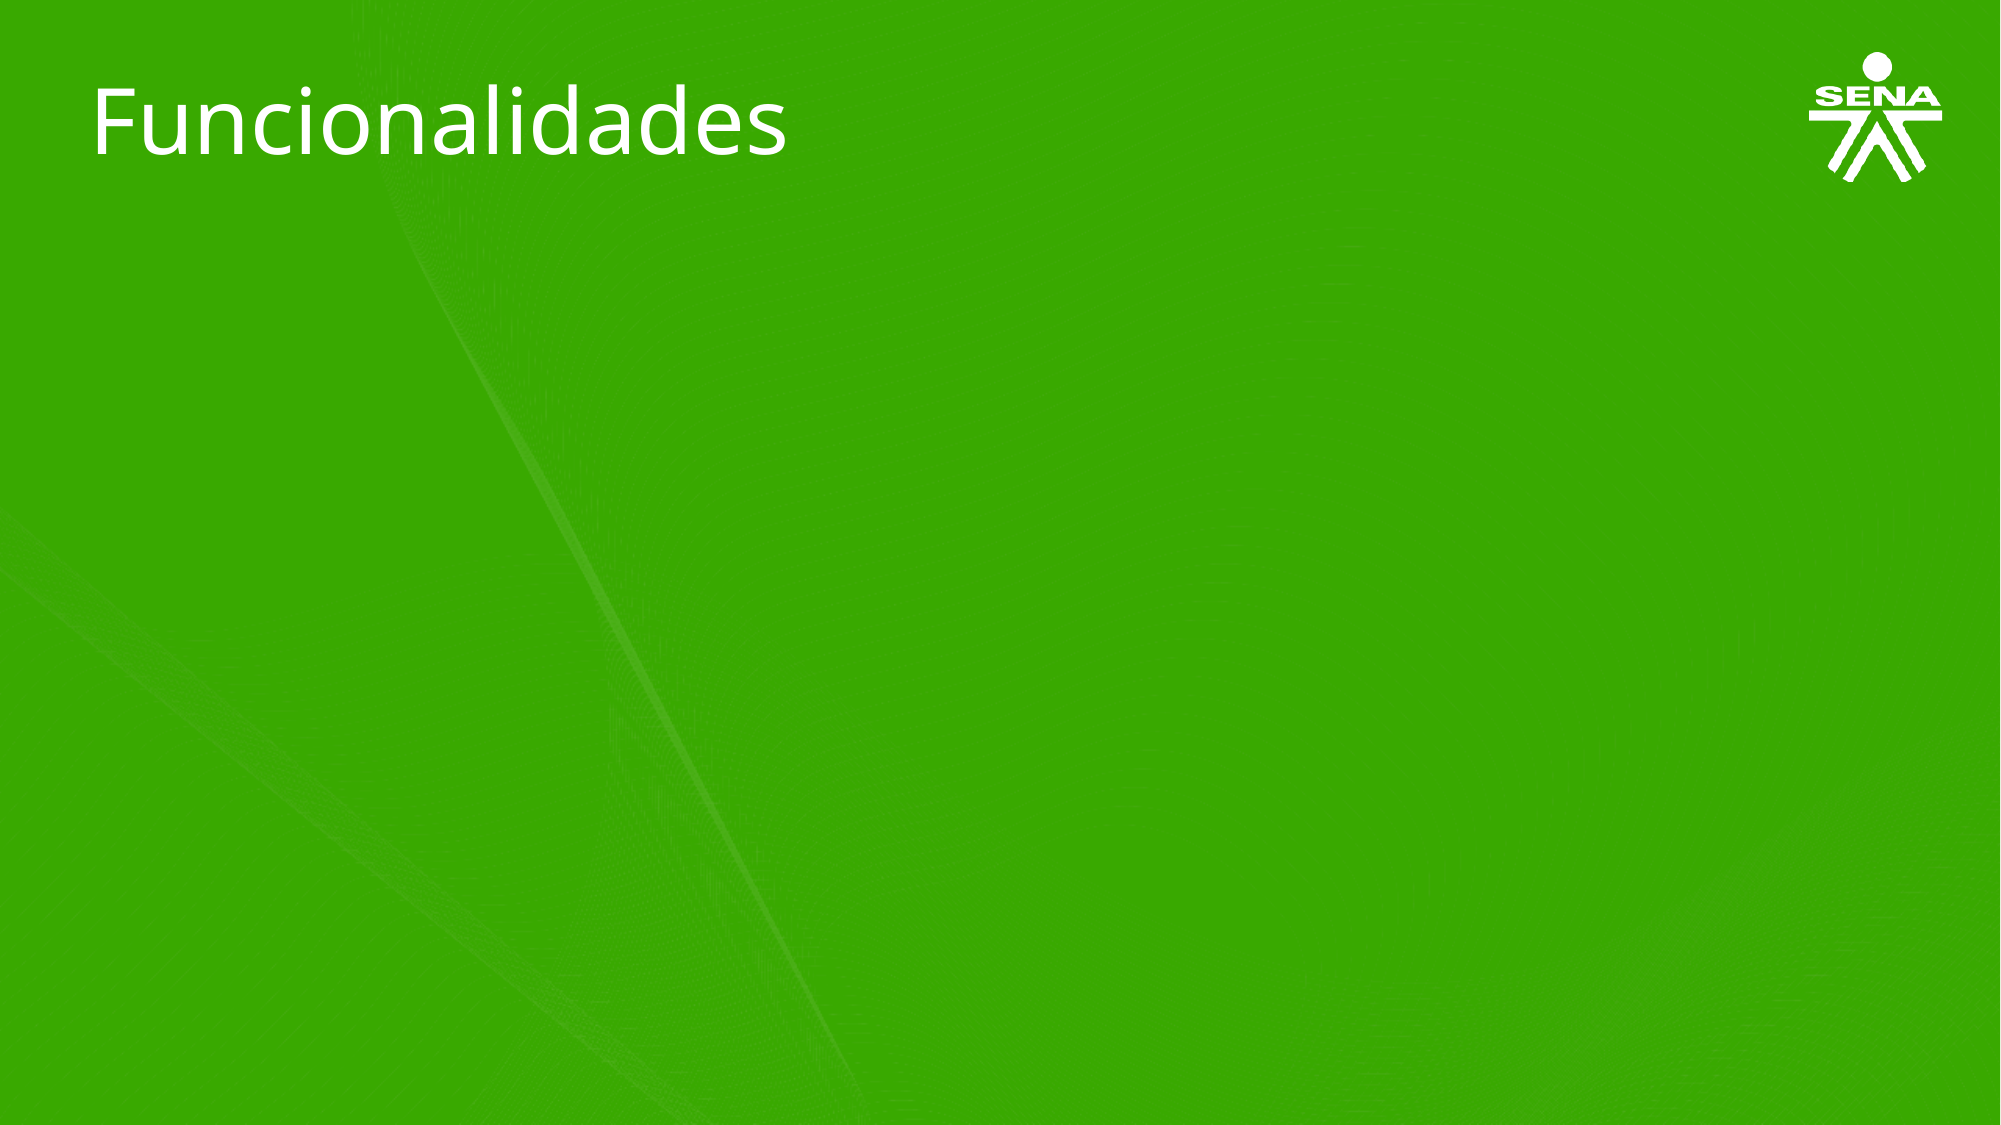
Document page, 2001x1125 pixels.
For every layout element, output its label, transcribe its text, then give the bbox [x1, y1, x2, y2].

picture [0, 0, 2001, 1125]
text_box Funcionalidades [74, 68, 1800, 190]
